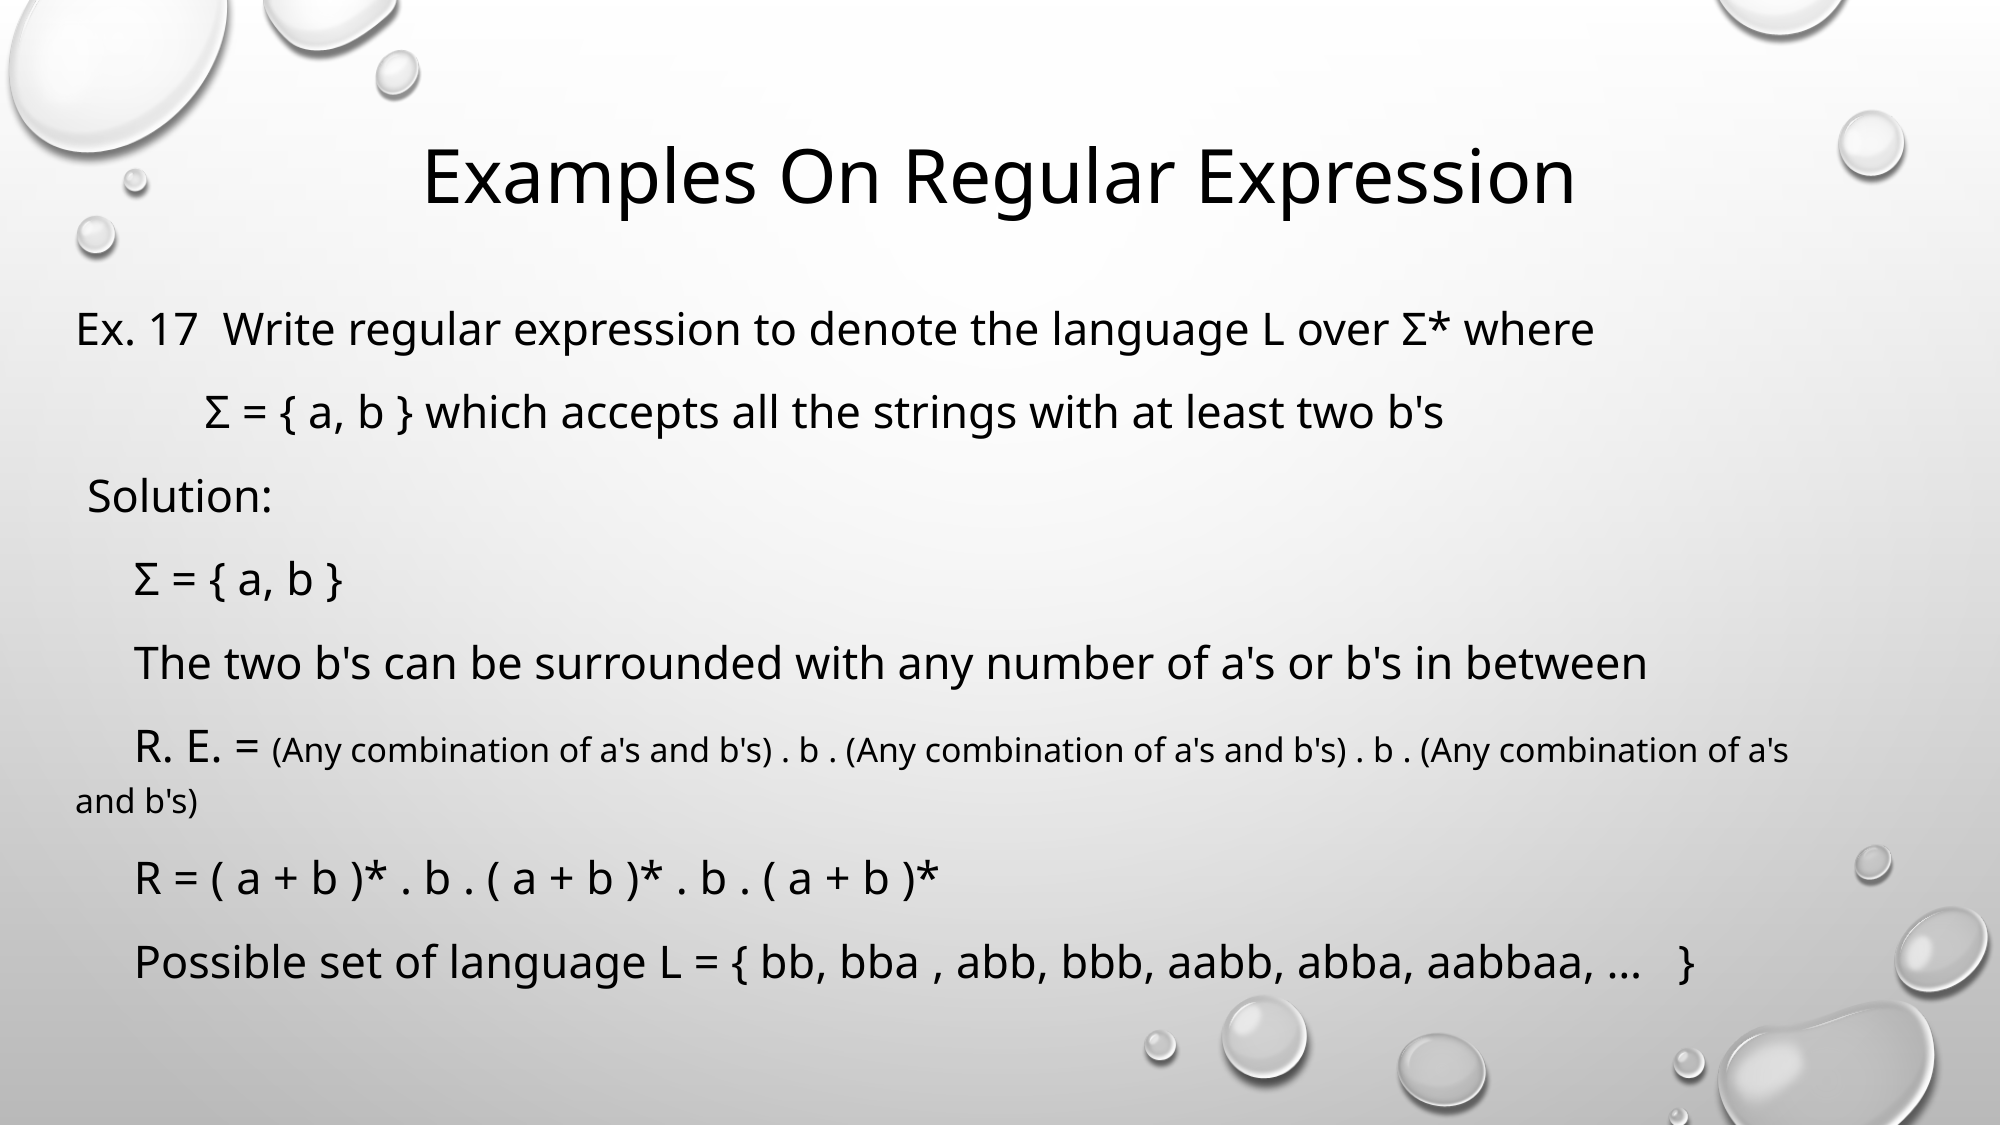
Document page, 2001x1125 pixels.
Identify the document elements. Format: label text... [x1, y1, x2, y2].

list Ex. 17 Write regular expression to denote the language L over Σ* where Σ = { a, b } which accepts all the strings with at least two b's Solution: Σ = { a, b } The two b's can be surrounded with any number of a's or b's in between R. E. = (Any combination of a's and b's) . b . (Any combination of a's and b's) . b . (Any combination of a's and b's) R = ( a + b )* . b . ( a + b )* . b . ( a + b )* Possible set of language L = { bb, bba , abb, bbb, aabb, abba, aabbaa, … } [60, 282, 1850, 1009]
title Examples On Regular Expression [149, 101, 1851, 258]
picture [0, 0, 2000, 1125]
